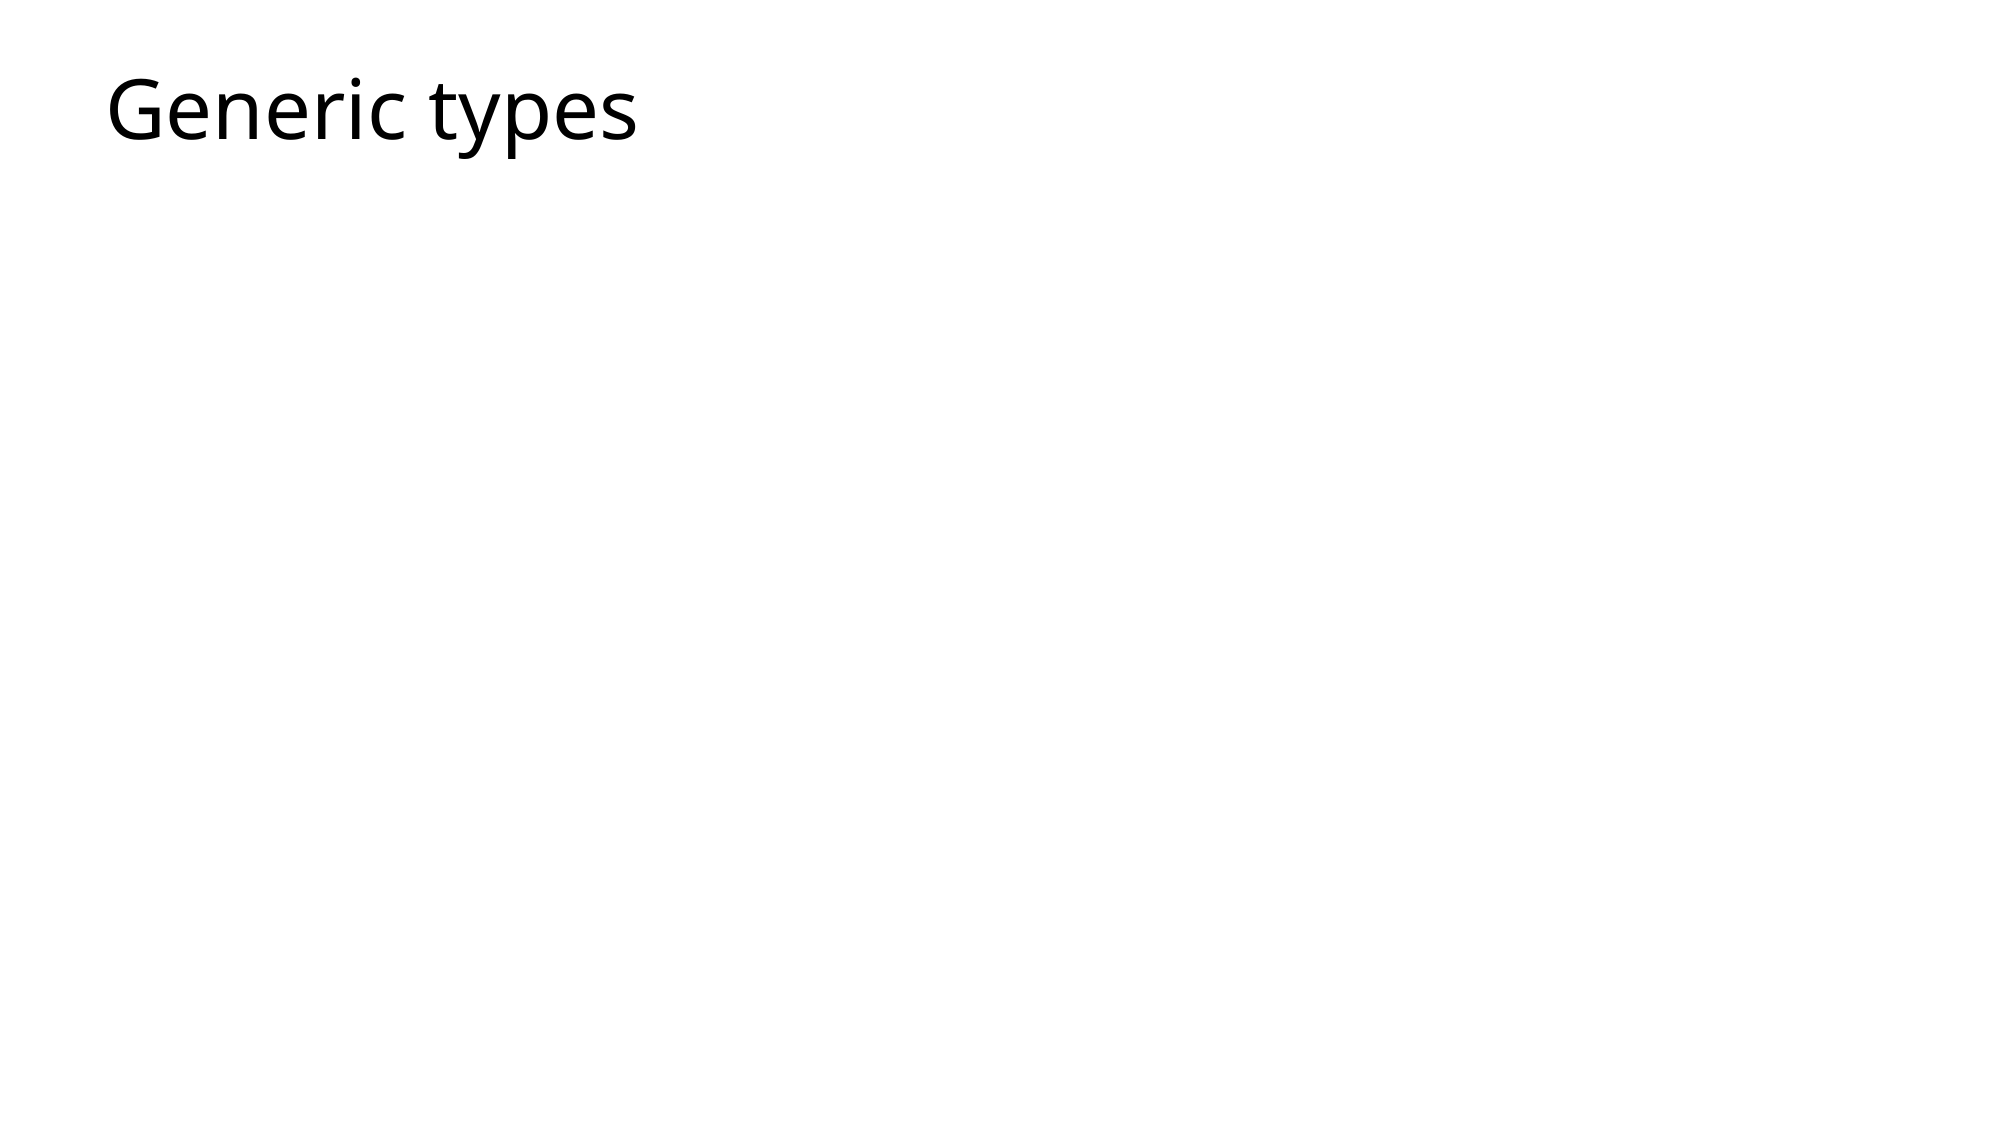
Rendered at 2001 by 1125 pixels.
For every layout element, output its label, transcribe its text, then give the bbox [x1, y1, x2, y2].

title Generic types [90, 60, 1816, 164]
